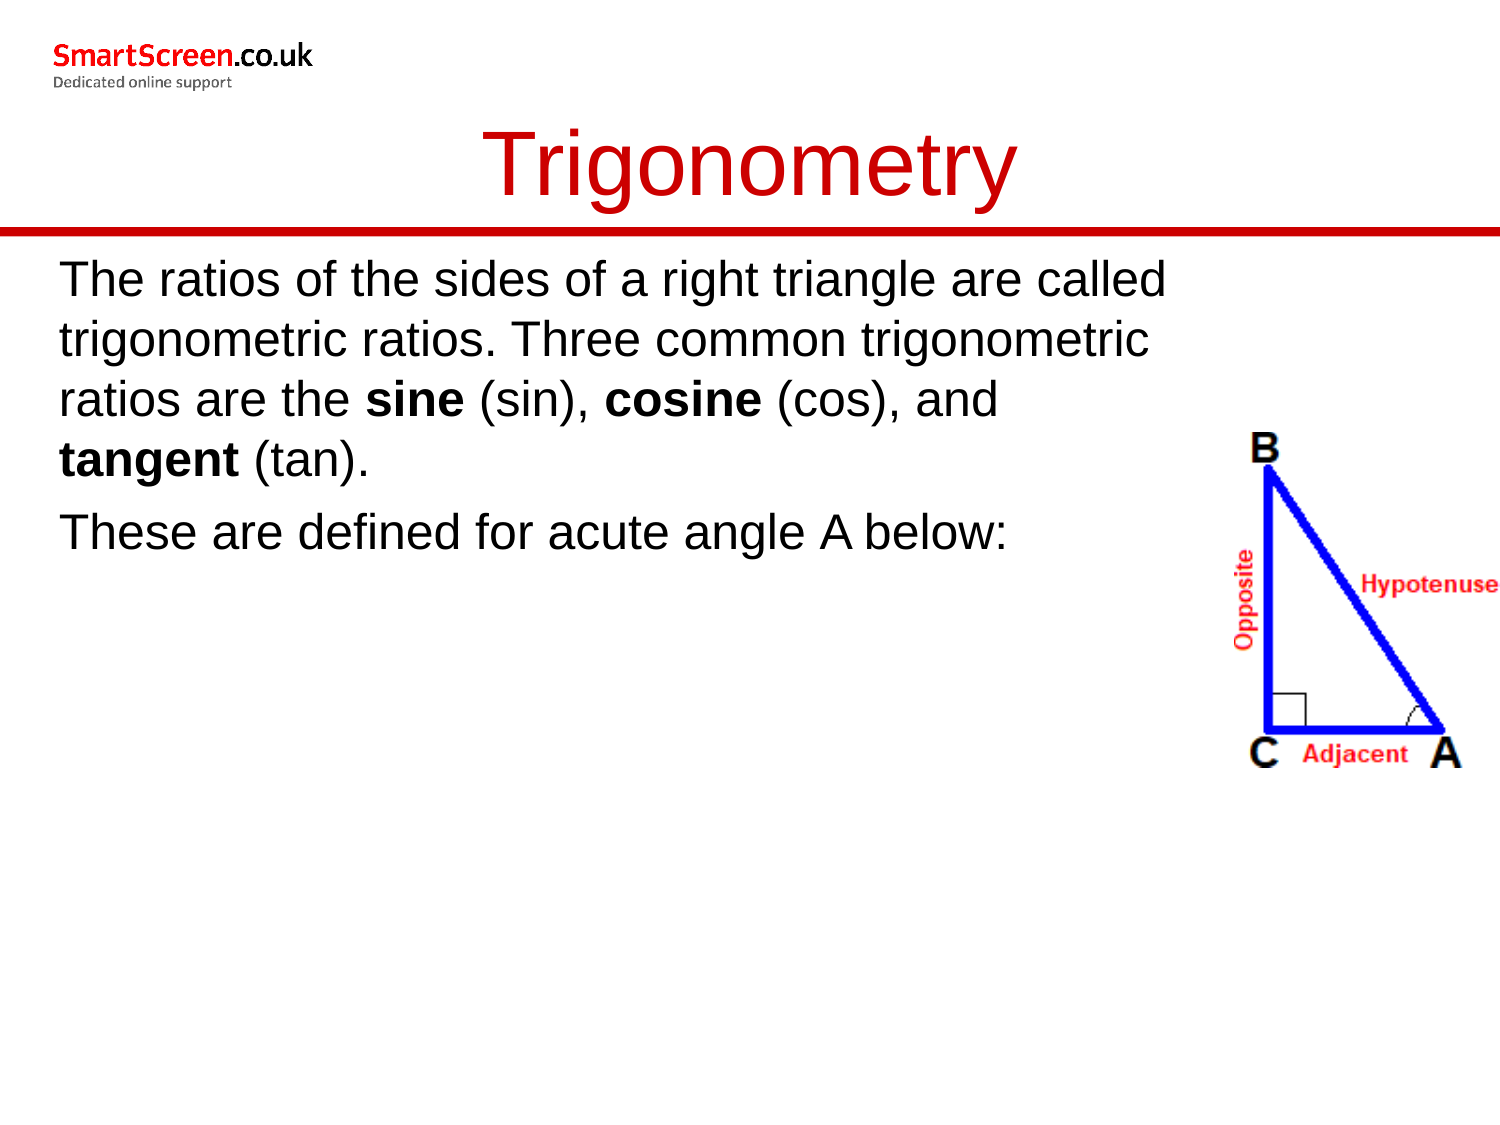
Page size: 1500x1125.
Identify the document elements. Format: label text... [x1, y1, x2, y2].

title Trigonometry [0, 78, 1500, 231]
picture [53, 42, 313, 78]
title Trigonometry [0, 232, 1500, 239]
picture [1234, 432, 1500, 768]
